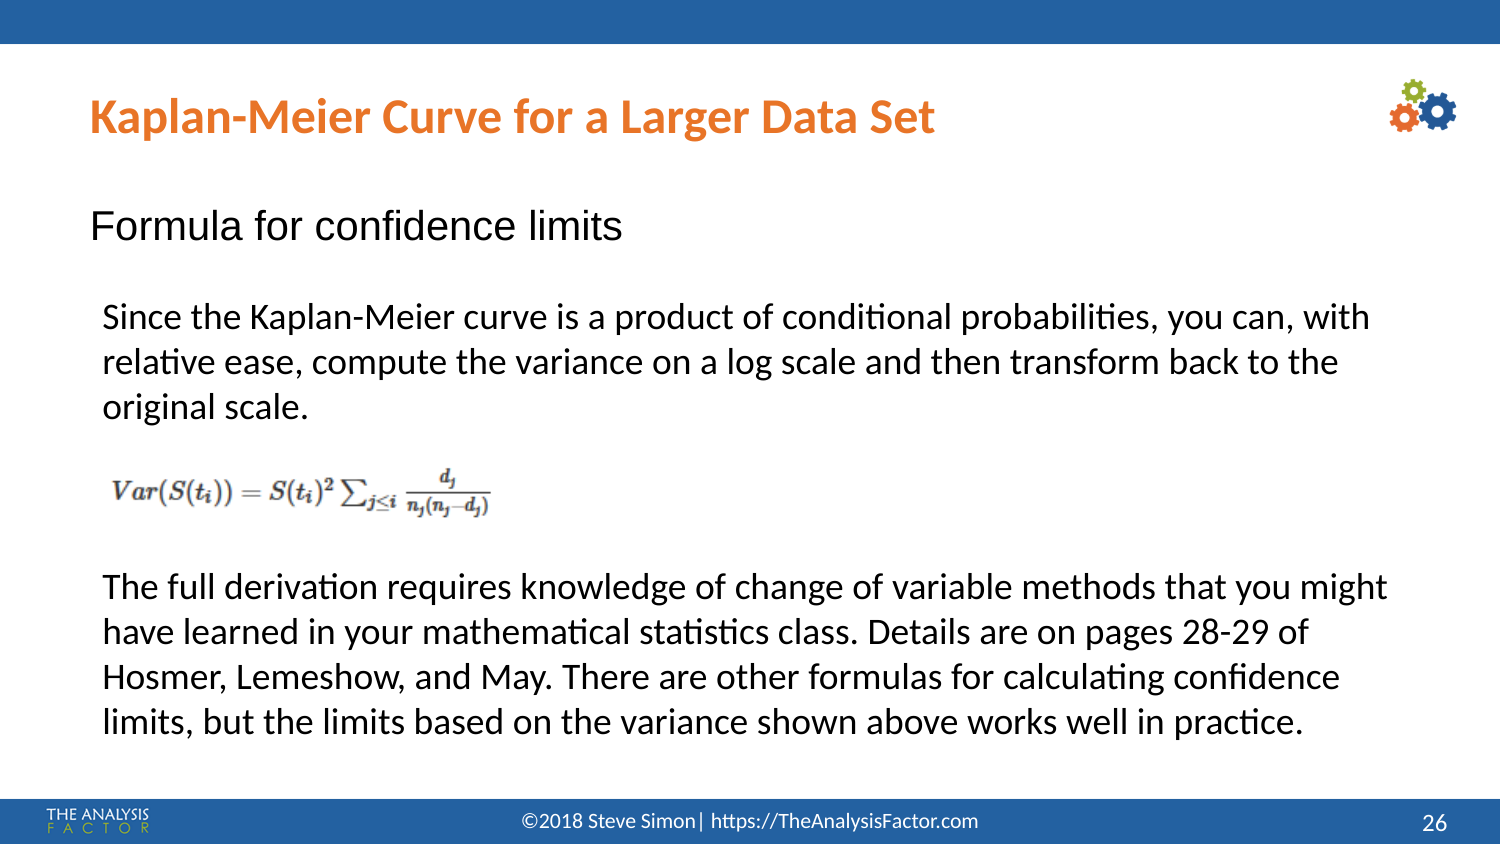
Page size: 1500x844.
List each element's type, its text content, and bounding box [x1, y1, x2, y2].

title Kaplan-Meier Curve for a Larger Data Set [75, 43, 1425, 185]
slide_number 26 [1112, 798, 1463, 844]
picture [0, 0, 1500, 844]
footer ©2018 Steve Simon| https://TheAnalysisFactor.com [450, 796, 1050, 842]
text_box Since the Kaplan-Meier curve is a product of conditional probabilities, you can, with relative ease, compute the variance on a log scale and then transform back to the original scale. The full derivation requires knowledge of change of variable methods that you might have learned in your mathematical statistics class. Details are on pages 28-29 of Hosmer, Lemeshow, and May. There are other formulas for calculating confidence limits, but the limits based on the variance shown above works well in practice. [87, 284, 1438, 749]
text_box Formula for confidence limits [75, 191, 1450, 257]
